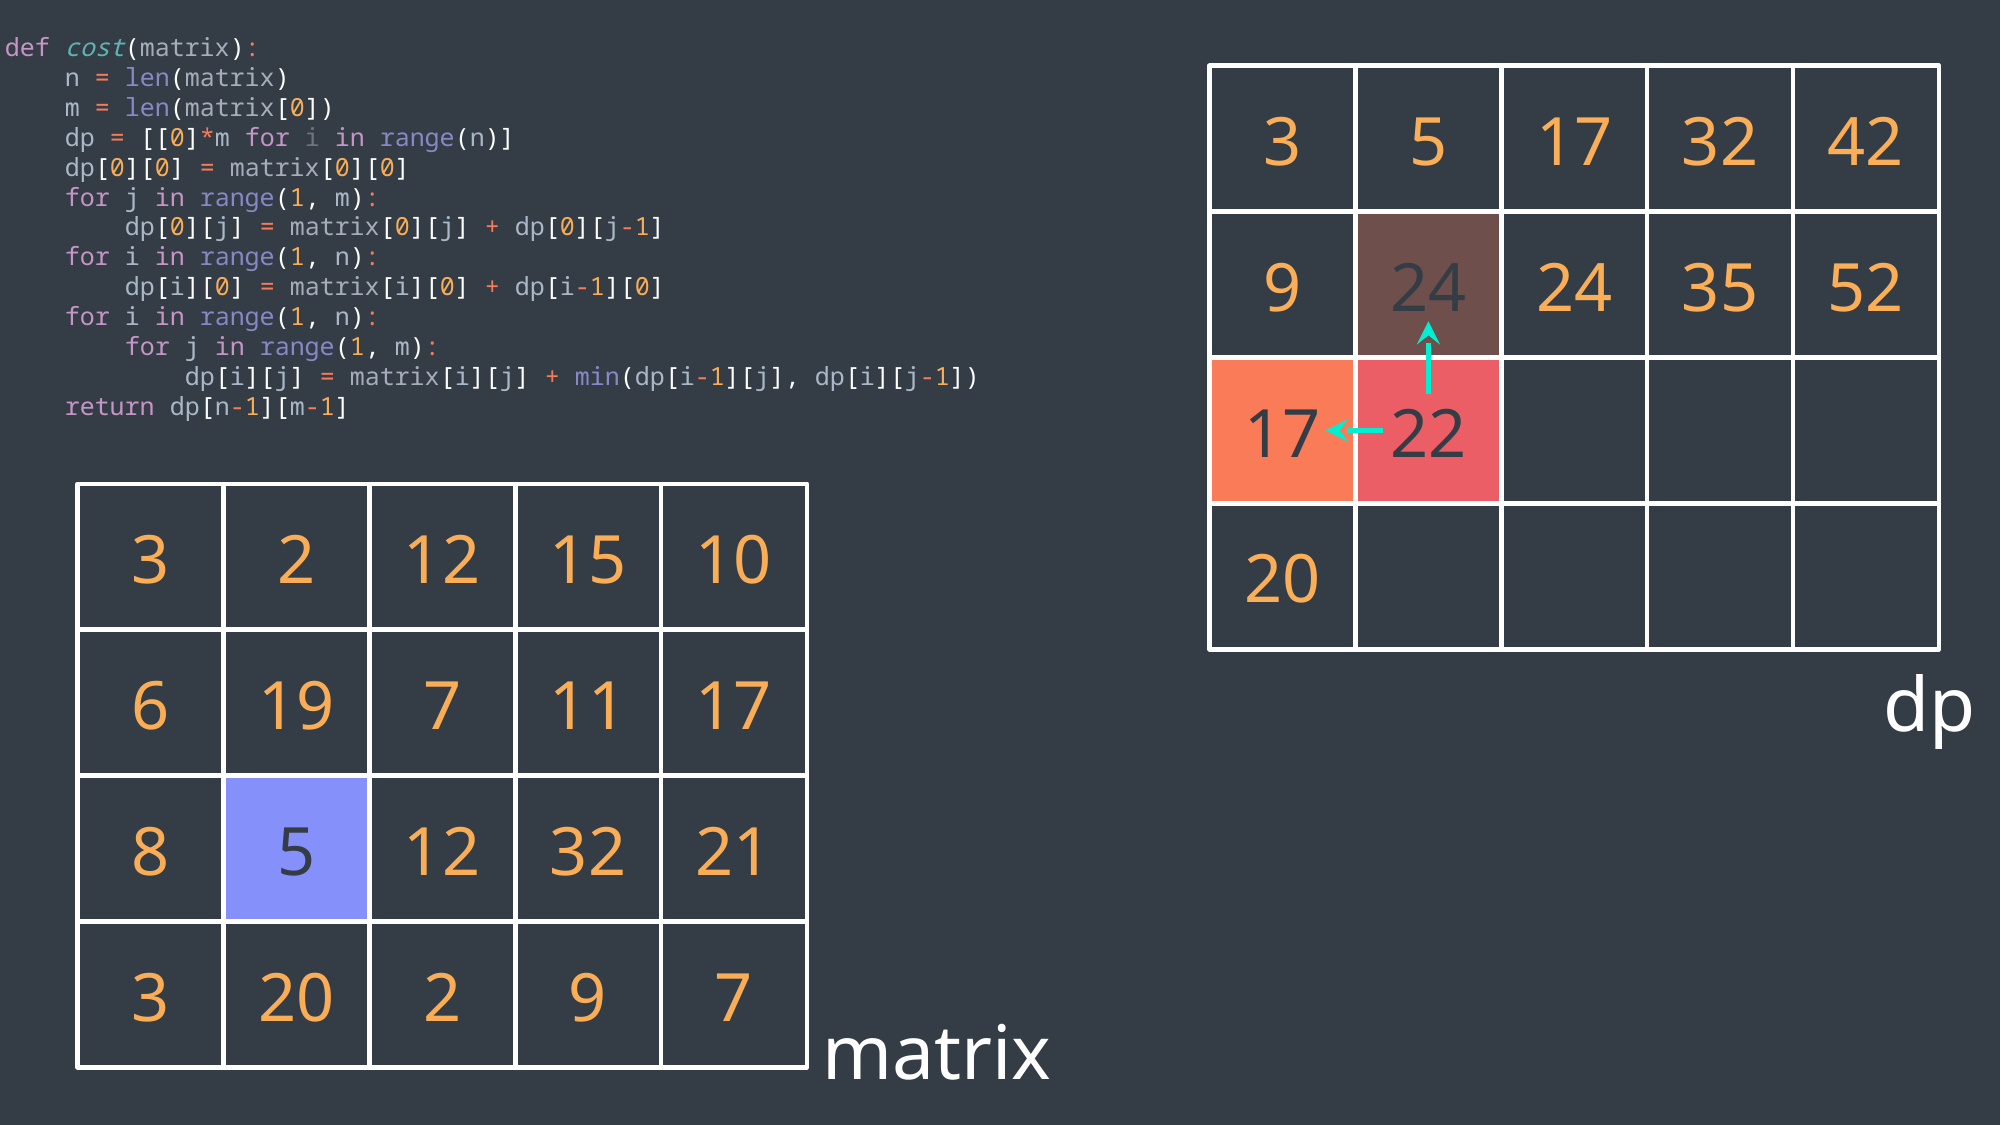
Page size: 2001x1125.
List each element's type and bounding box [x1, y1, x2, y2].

text_box [0, 23, 995, 428]
text_box [77, 483, 1091, 1103]
text_box [1209, 65, 2000, 754]
